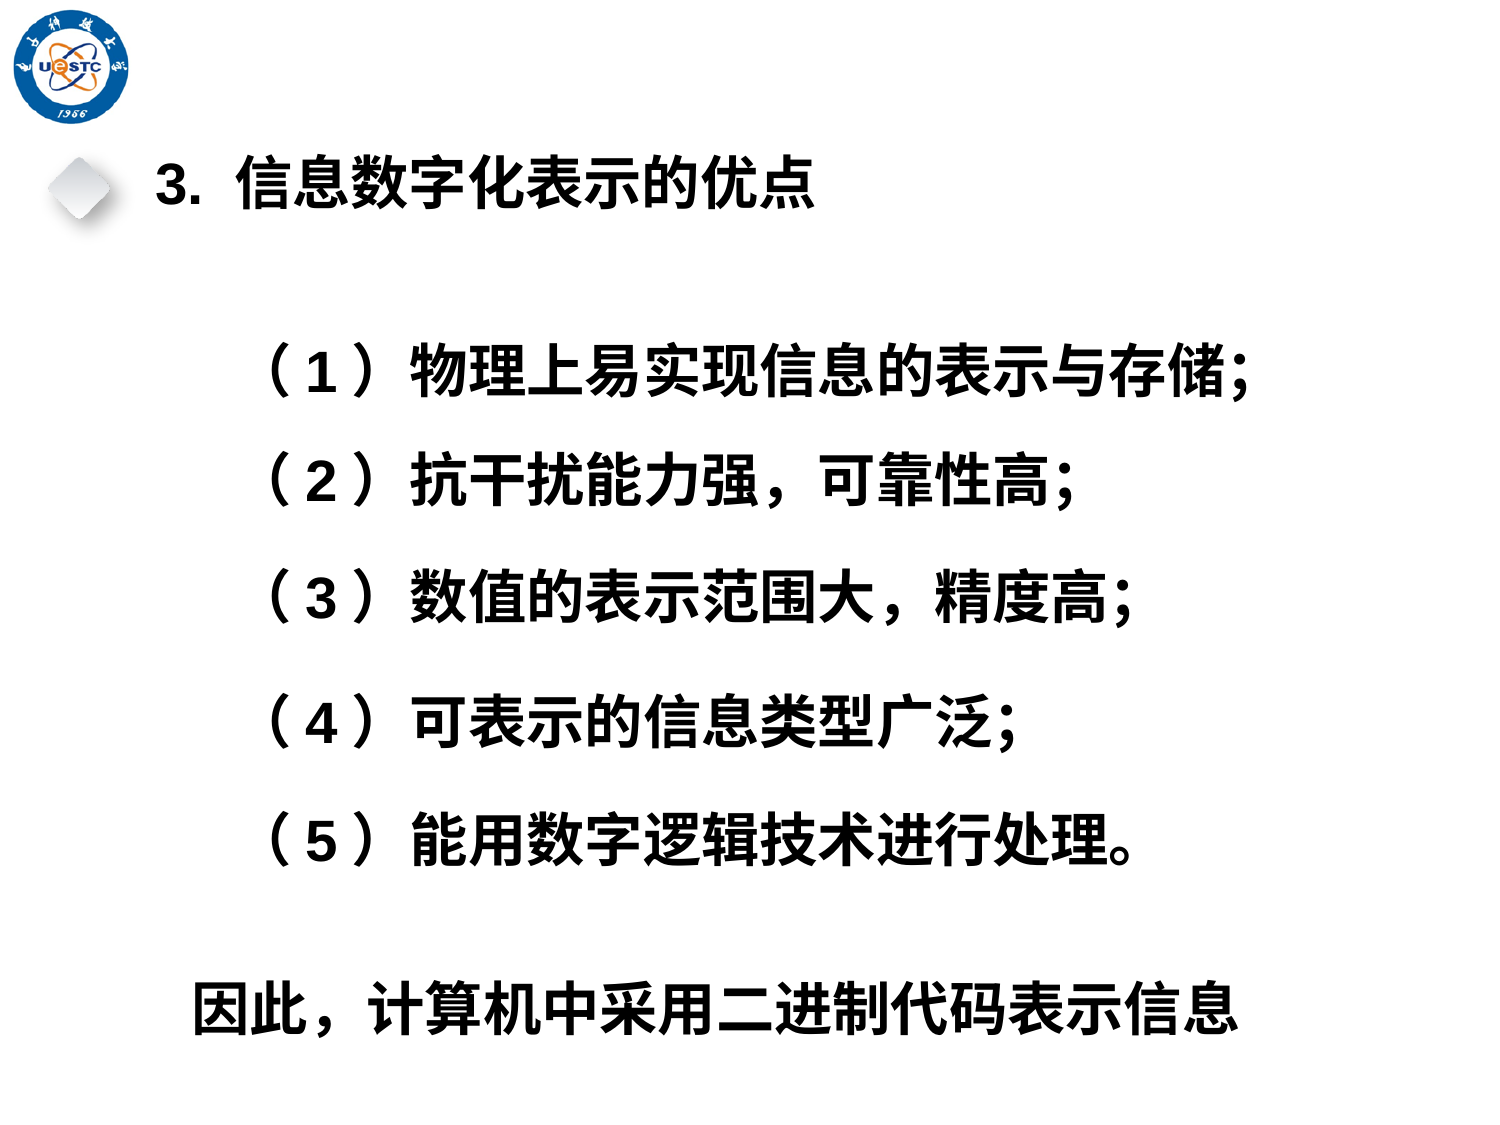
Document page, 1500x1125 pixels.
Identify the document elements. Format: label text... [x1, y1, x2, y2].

text_box 3. 信息数字化表示的优点 [124, 138, 1312, 224]
text_box 因此，计算机中采用二进制代码表示信息 [177, 936, 1500, 1050]
picture [40, 149, 117, 226]
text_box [218, 298, 1341, 873]
picture [6, 8, 136, 126]
